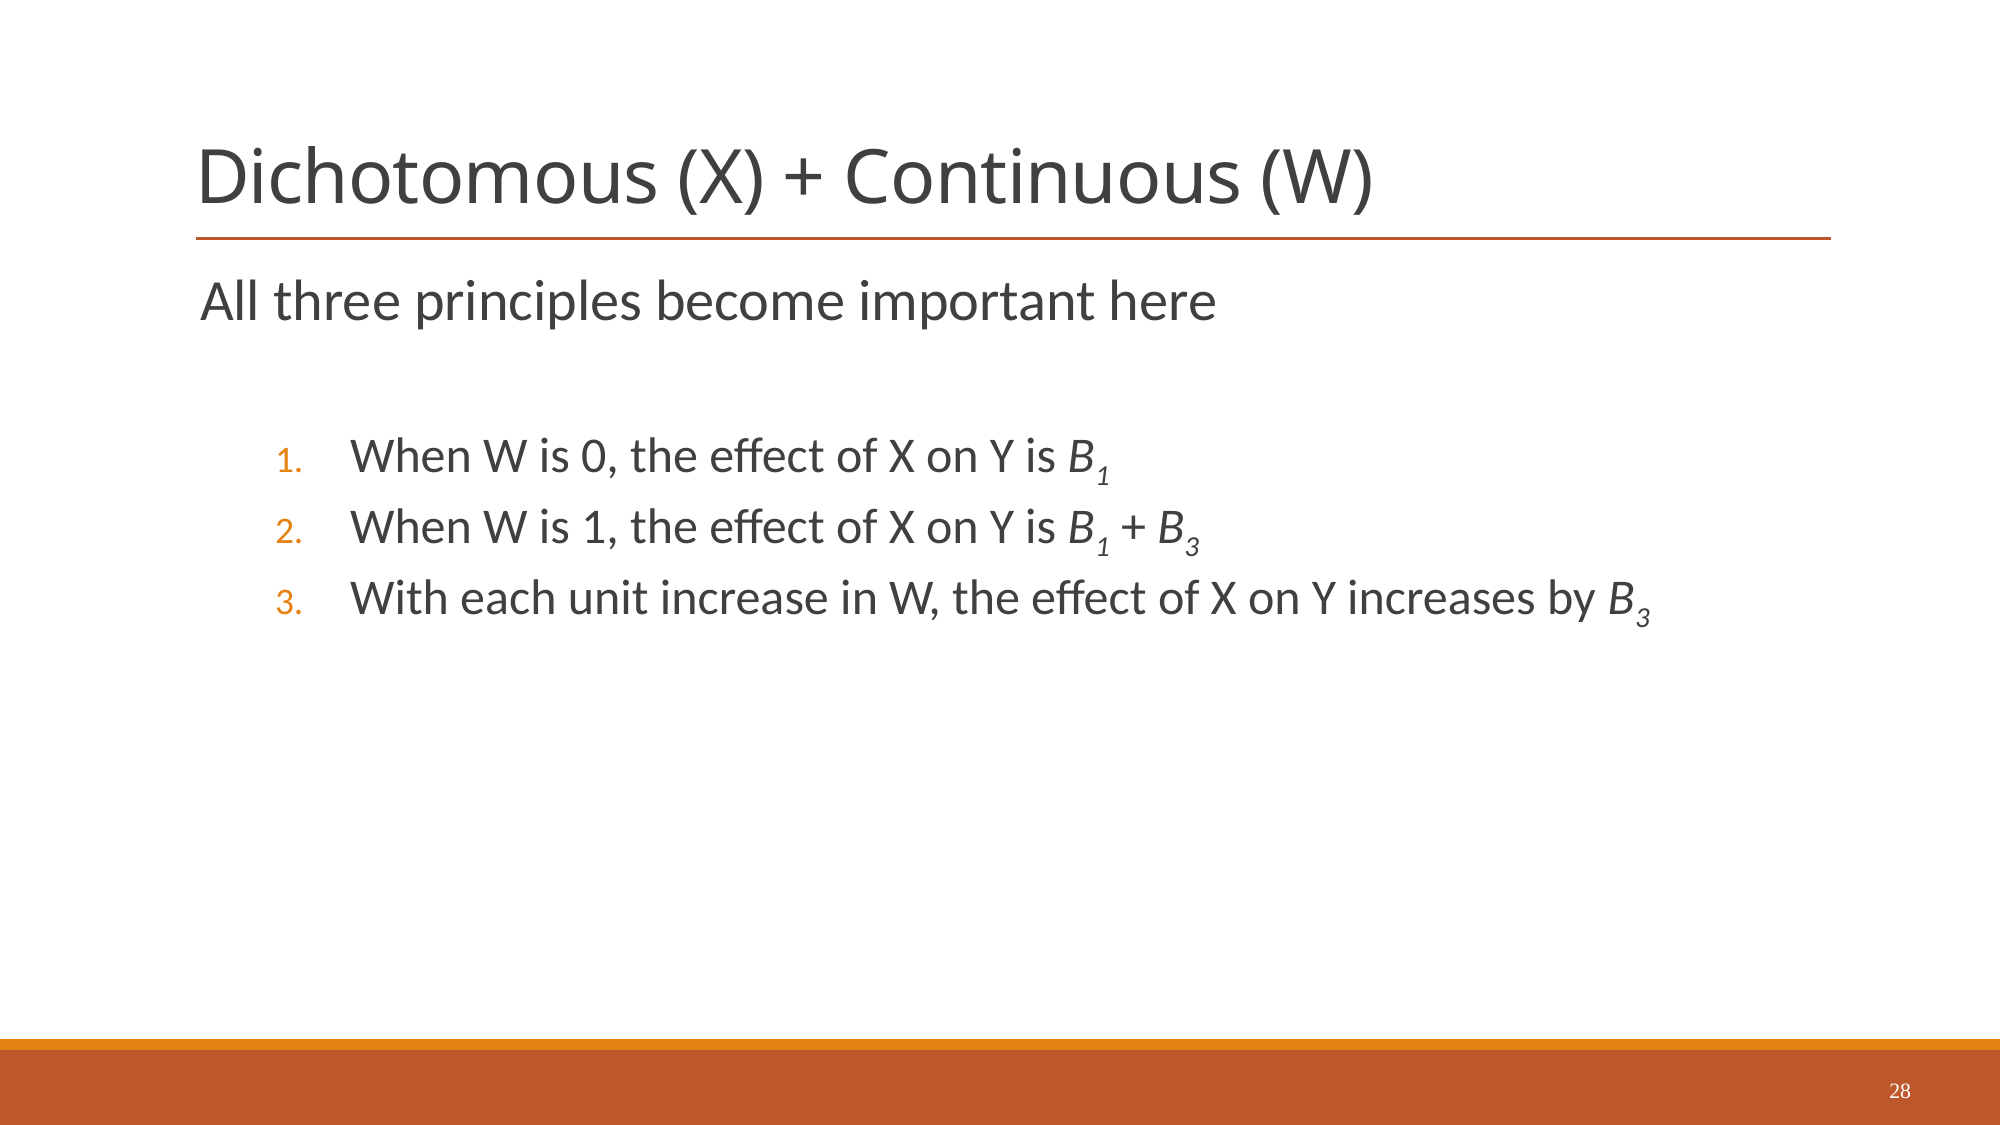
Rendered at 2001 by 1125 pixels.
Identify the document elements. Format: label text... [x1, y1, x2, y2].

slide_number 28 [1711, 1059, 1927, 1120]
list All three principles become important here When W is 0, the effect of X on Y is B1 When W is 1, the effect of X on Y is B1 + B3 With each unit increase in W, the effect of X on Y increases by B3 [200, 262, 1830, 1064]
title Dichotomous (X) + Continuous (W) [180, 47, 1830, 227]
